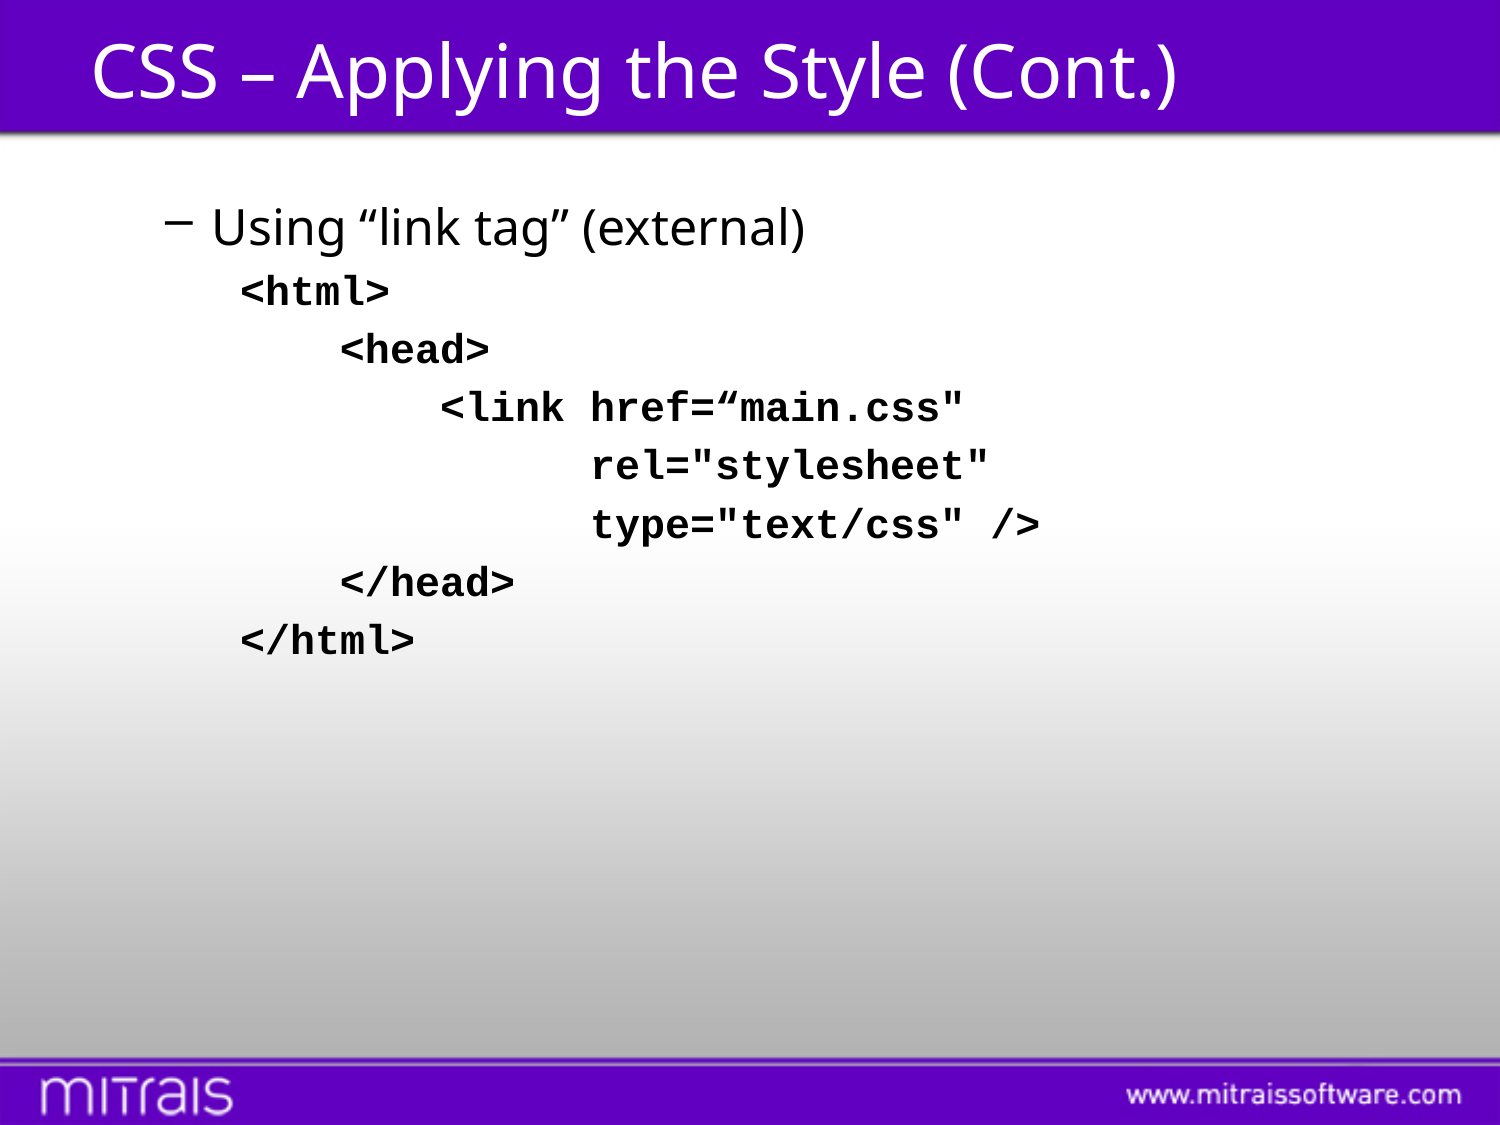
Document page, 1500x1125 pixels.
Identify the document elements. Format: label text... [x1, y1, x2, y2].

title CSS – Applying the Style (Cont.) [75, 0, 1425, 138]
picture [0, 0, 1500, 1125]
list Using “link tag” (external) <html> <head> <link href=“main.css" rel="stylesheet" type="text/css" /> </head> </html> [75, 187, 1425, 975]
